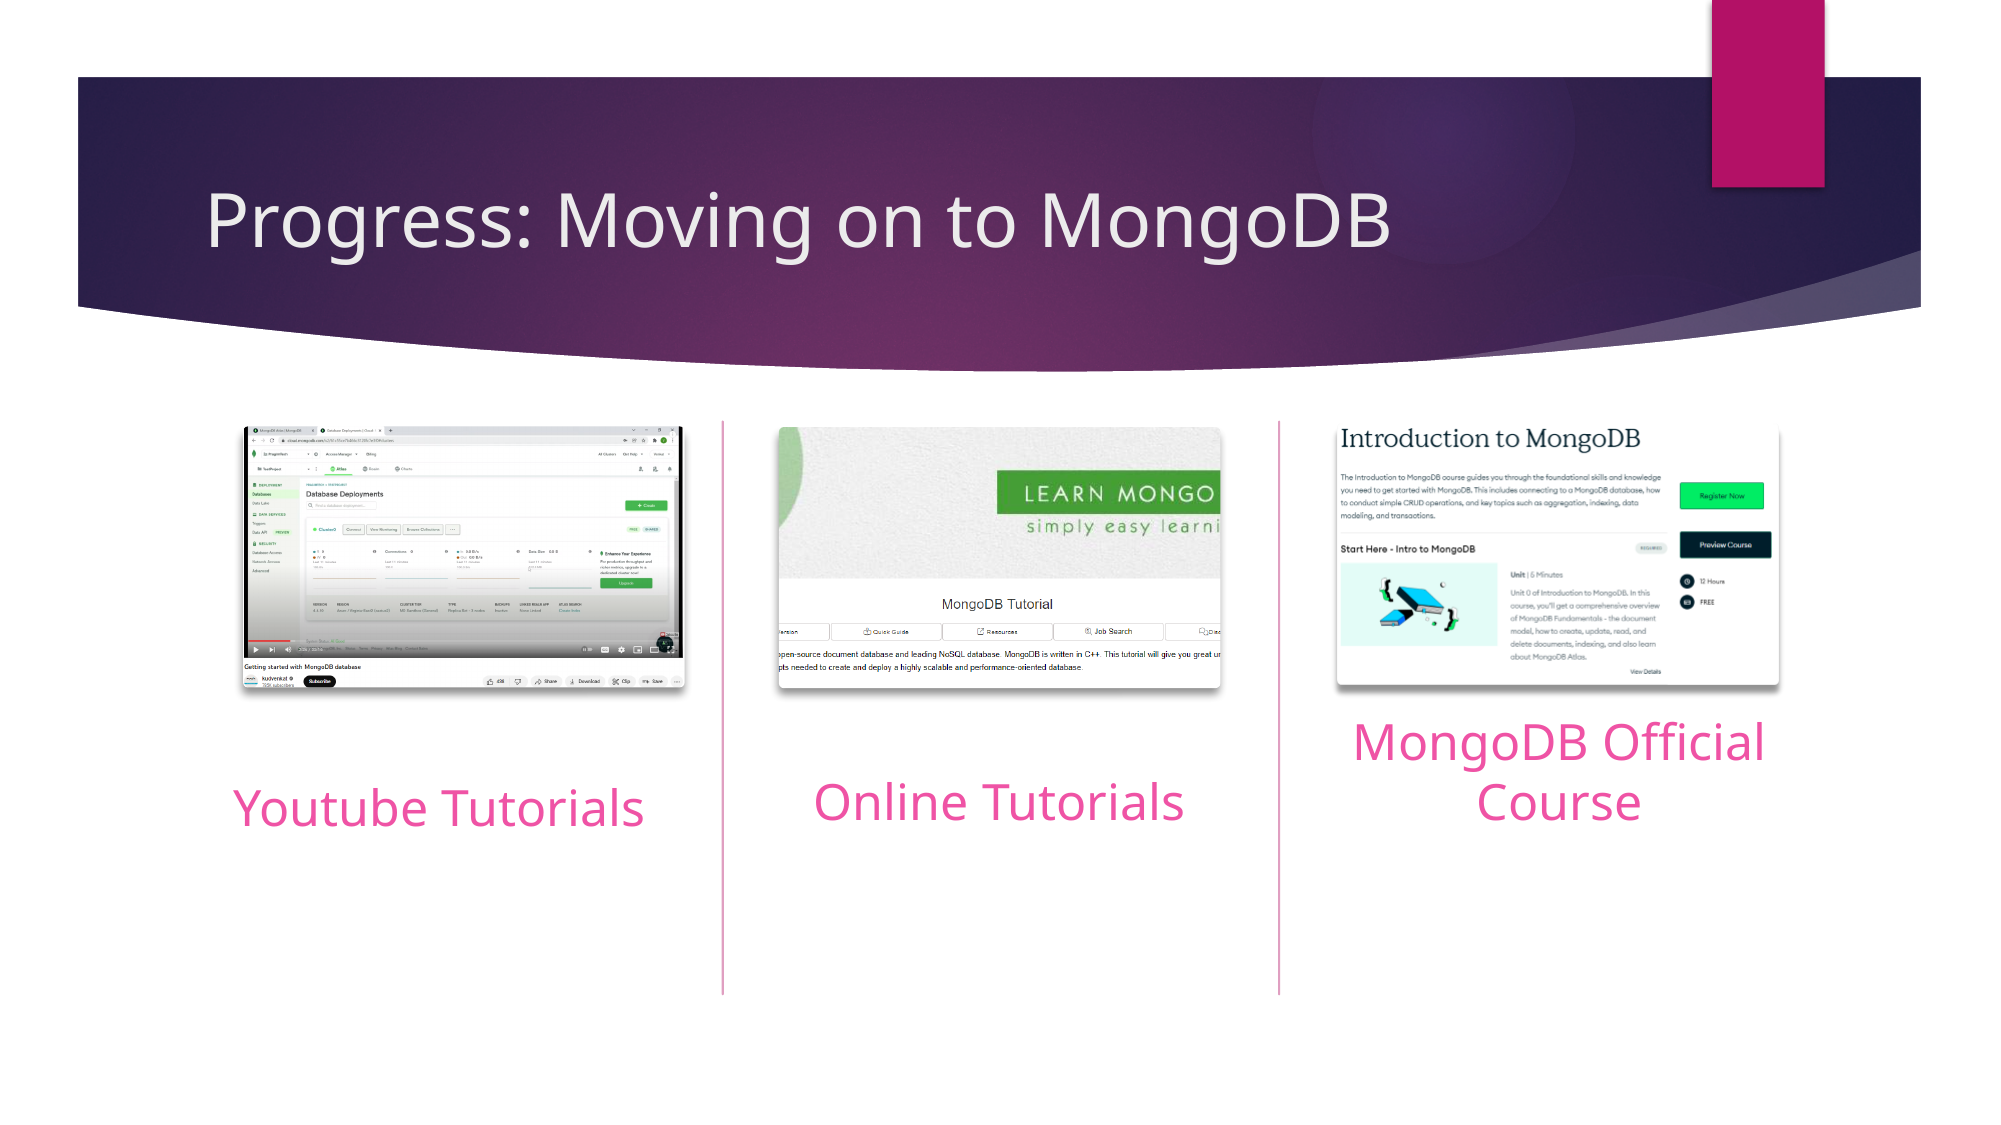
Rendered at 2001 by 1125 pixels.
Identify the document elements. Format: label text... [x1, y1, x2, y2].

list MongoDB Official Course [1309, 743, 1810, 839]
picture [1328, 423, 1788, 702]
list Youtube Tutorials [189, 749, 690, 844]
list Online Tutorials [749, 743, 1250, 839]
title Progress: Moving on to MongoDB [189, 159, 1638, 276]
picture [778, 426, 1221, 689]
picture [242, 426, 685, 688]
